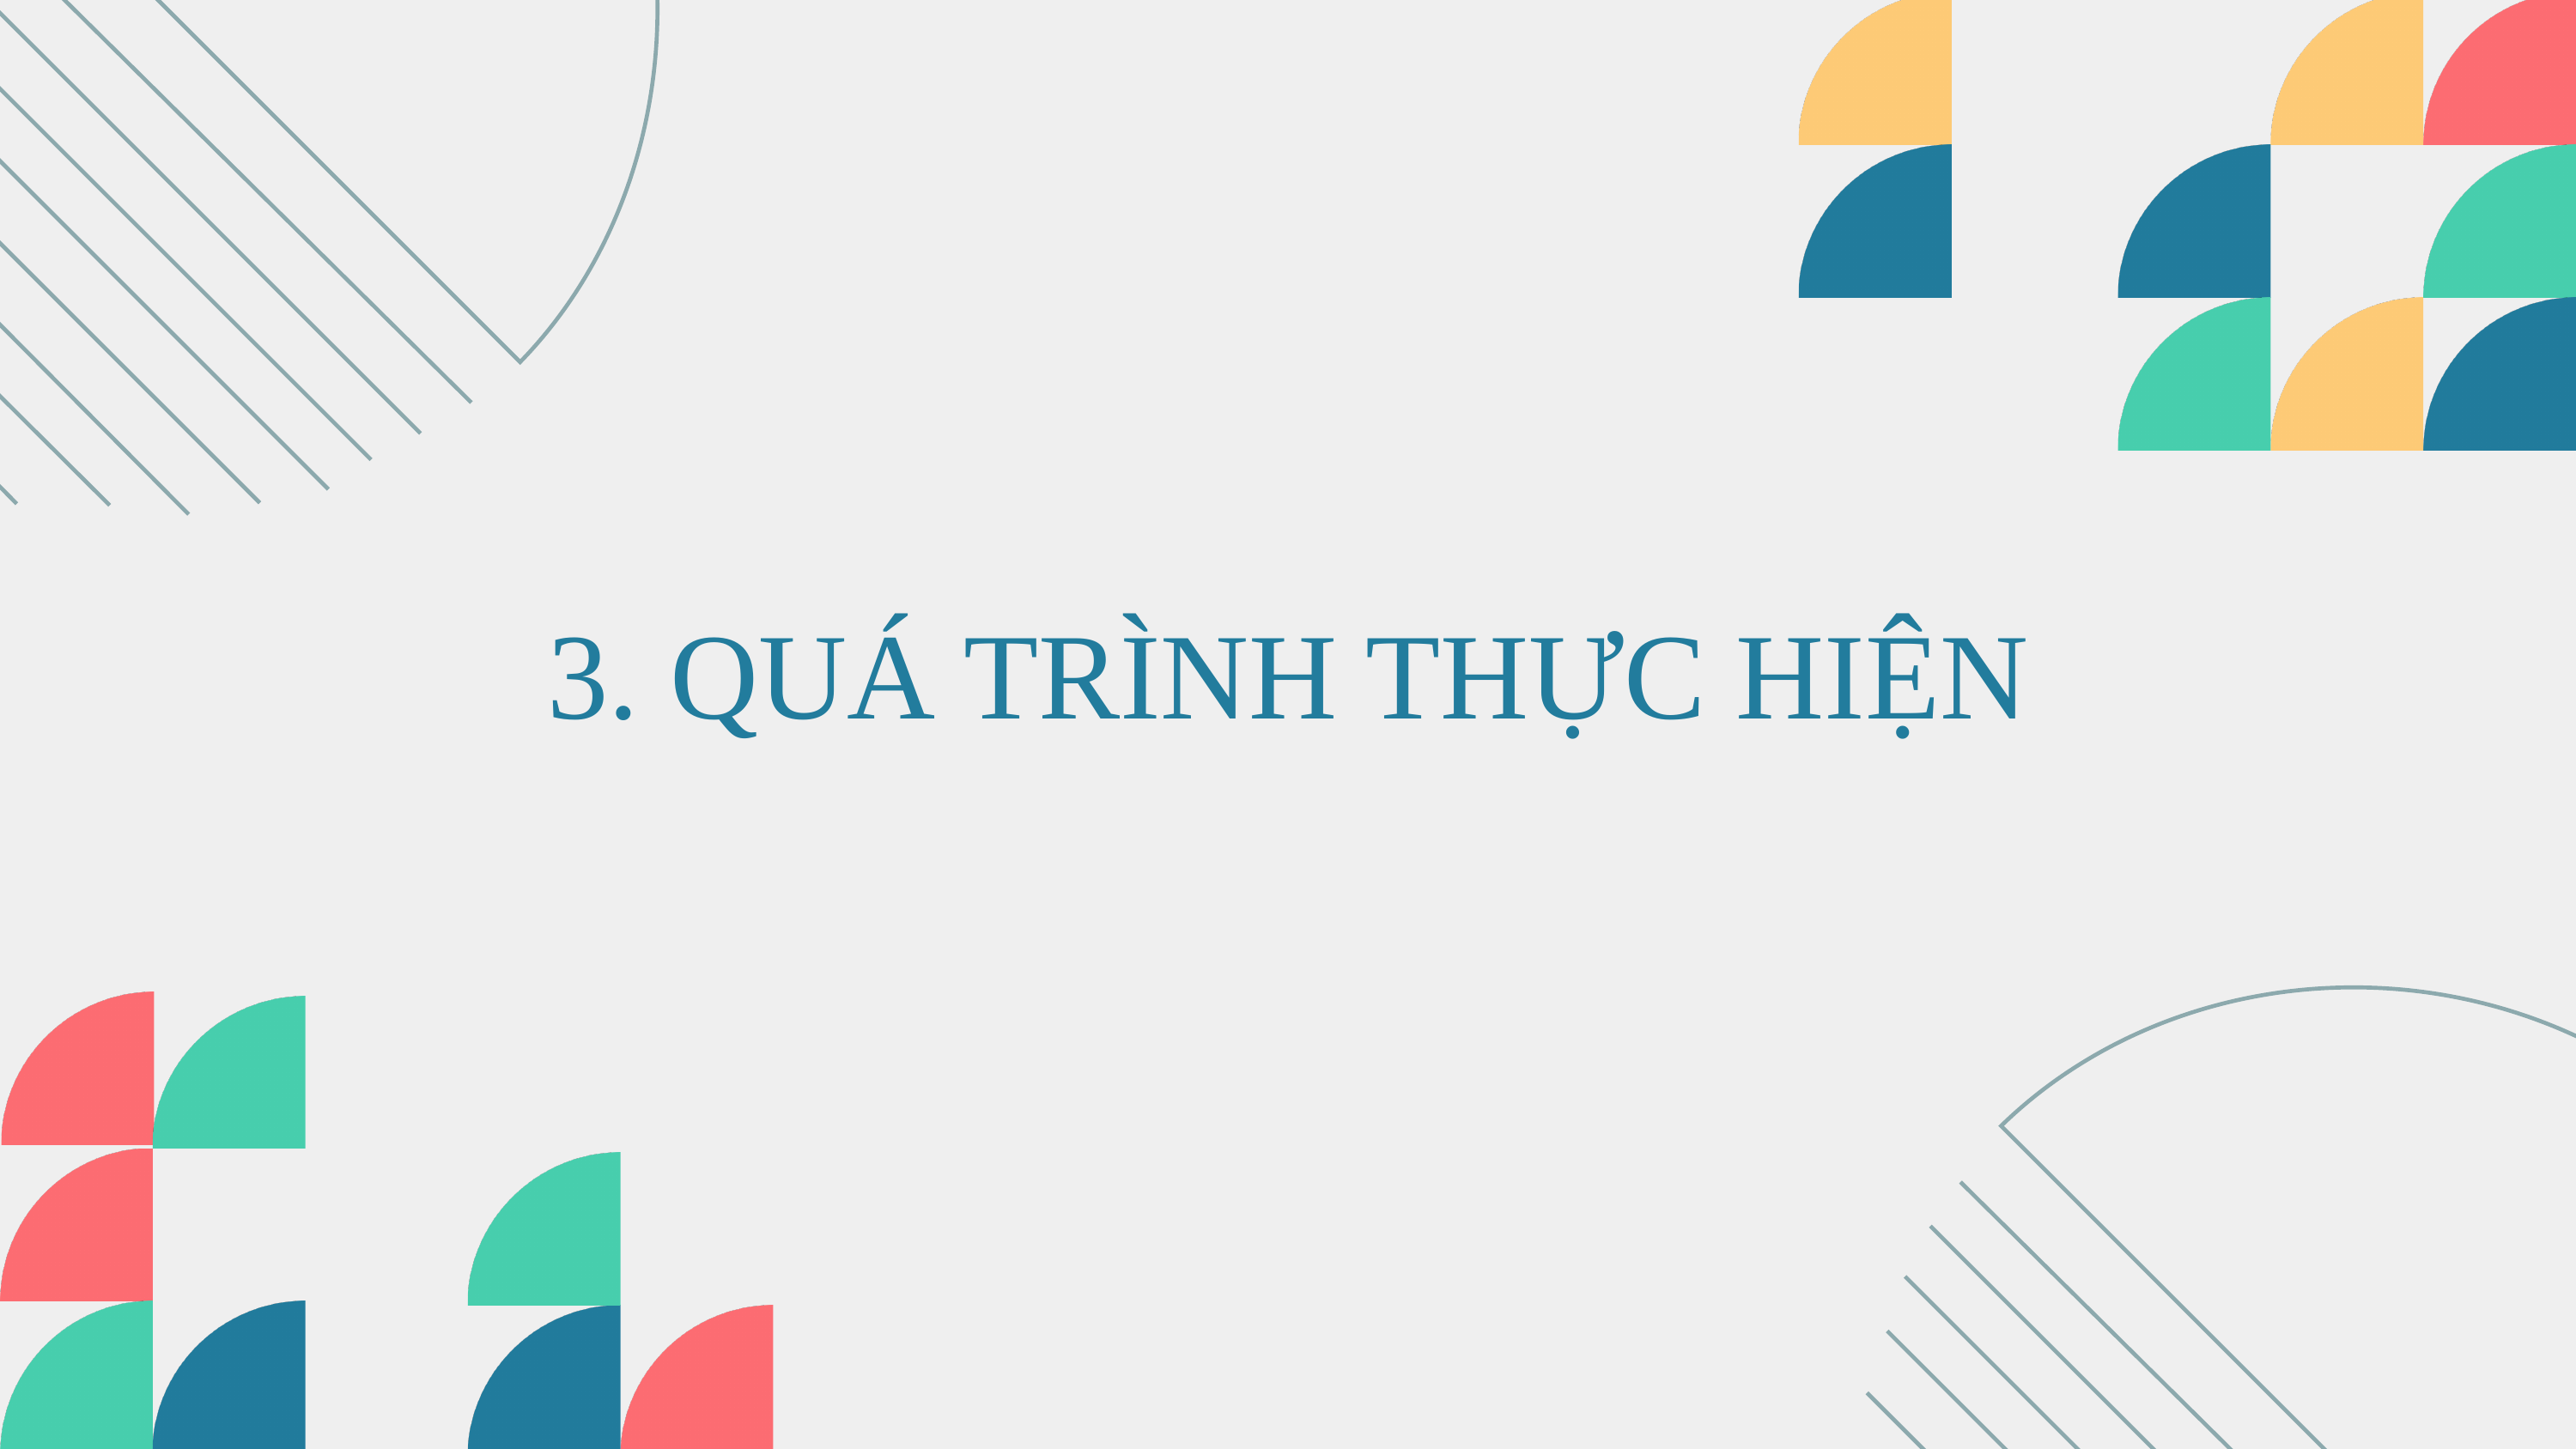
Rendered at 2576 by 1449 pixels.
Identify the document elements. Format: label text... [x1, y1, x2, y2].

text_box [467, 1306, 620, 1449]
text_box [0, 1300, 152, 1449]
text_box [620, 1305, 774, 1449]
text_box [2117, 297, 2271, 451]
text_box [1798, 0, 1952, 144]
text_box [152, 1300, 306, 1449]
text_box [2271, 297, 2424, 451]
text_box [467, 1152, 621, 1306]
text_box 3. QUÁ TRÌNH THỰC HIỆN [383, 580, 2193, 744]
text_box [152, 996, 306, 1149]
text_box [2424, 0, 2576, 144]
text_box [2270, 0, 2424, 145]
text_box [2423, 144, 2576, 297]
text_box [1798, 144, 1952, 298]
text_box [1, 991, 155, 1145]
text_box [2117, 144, 2271, 297]
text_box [0, 0, 851, 67]
text_box [0, 1149, 153, 1300]
text_box [2424, 297, 2576, 451]
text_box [2025, 1066, 2576, 1449]
